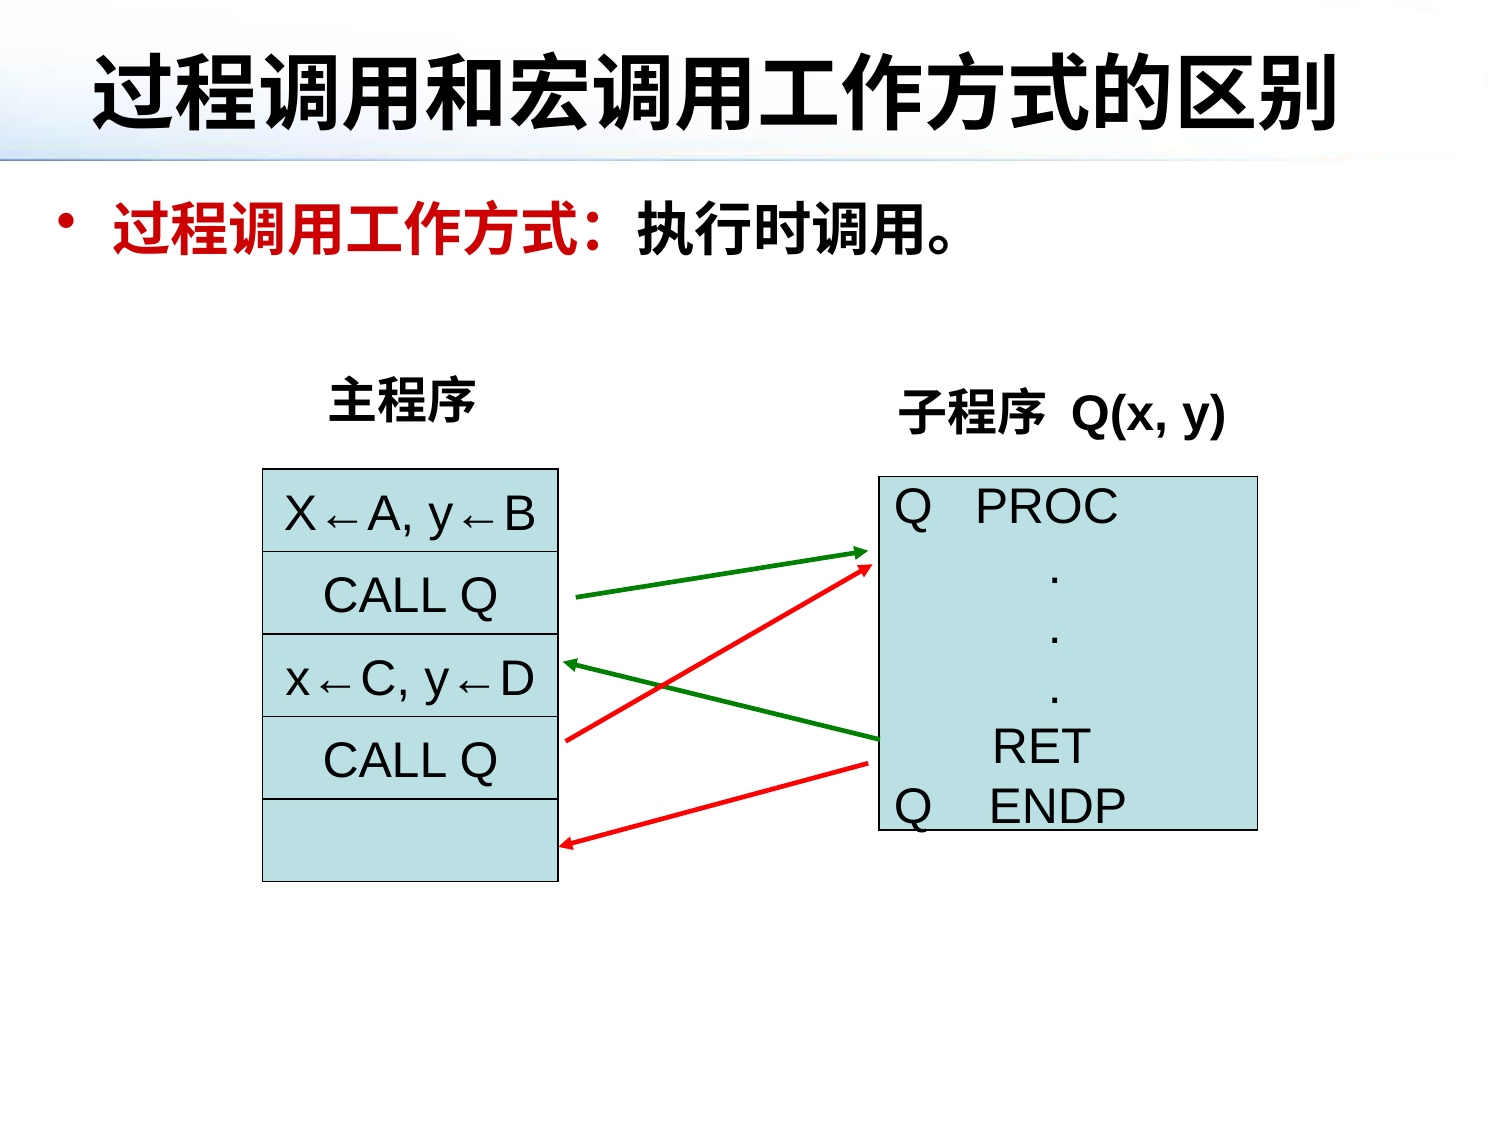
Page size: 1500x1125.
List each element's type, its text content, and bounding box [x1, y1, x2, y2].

text_box X←A, y←B [262, 468, 559, 551]
text_box [562, 658, 661, 686]
text_box 主程序 [313, 361, 493, 437]
title 过程调用和宏调用工作方式的区别 [41, 31, 1392, 149]
text_box CALL Q [262, 716, 559, 799]
list 过程调用工作方式：执行时调用。 [41, 184, 1392, 297]
text_box [565, 564, 873, 742]
text_box [558, 763, 869, 850]
text_box [575, 546, 869, 598]
text_box Q PROC . . . RET Q ENDP [879, 476, 1258, 830]
text_box [262, 799, 559, 882]
picture [0, 0, 1500, 161]
text_box x←C, y←D [262, 634, 559, 716]
text_box 子程序 Q(x, y) [882, 373, 1242, 449]
text_box CALL Q [262, 551, 559, 634]
